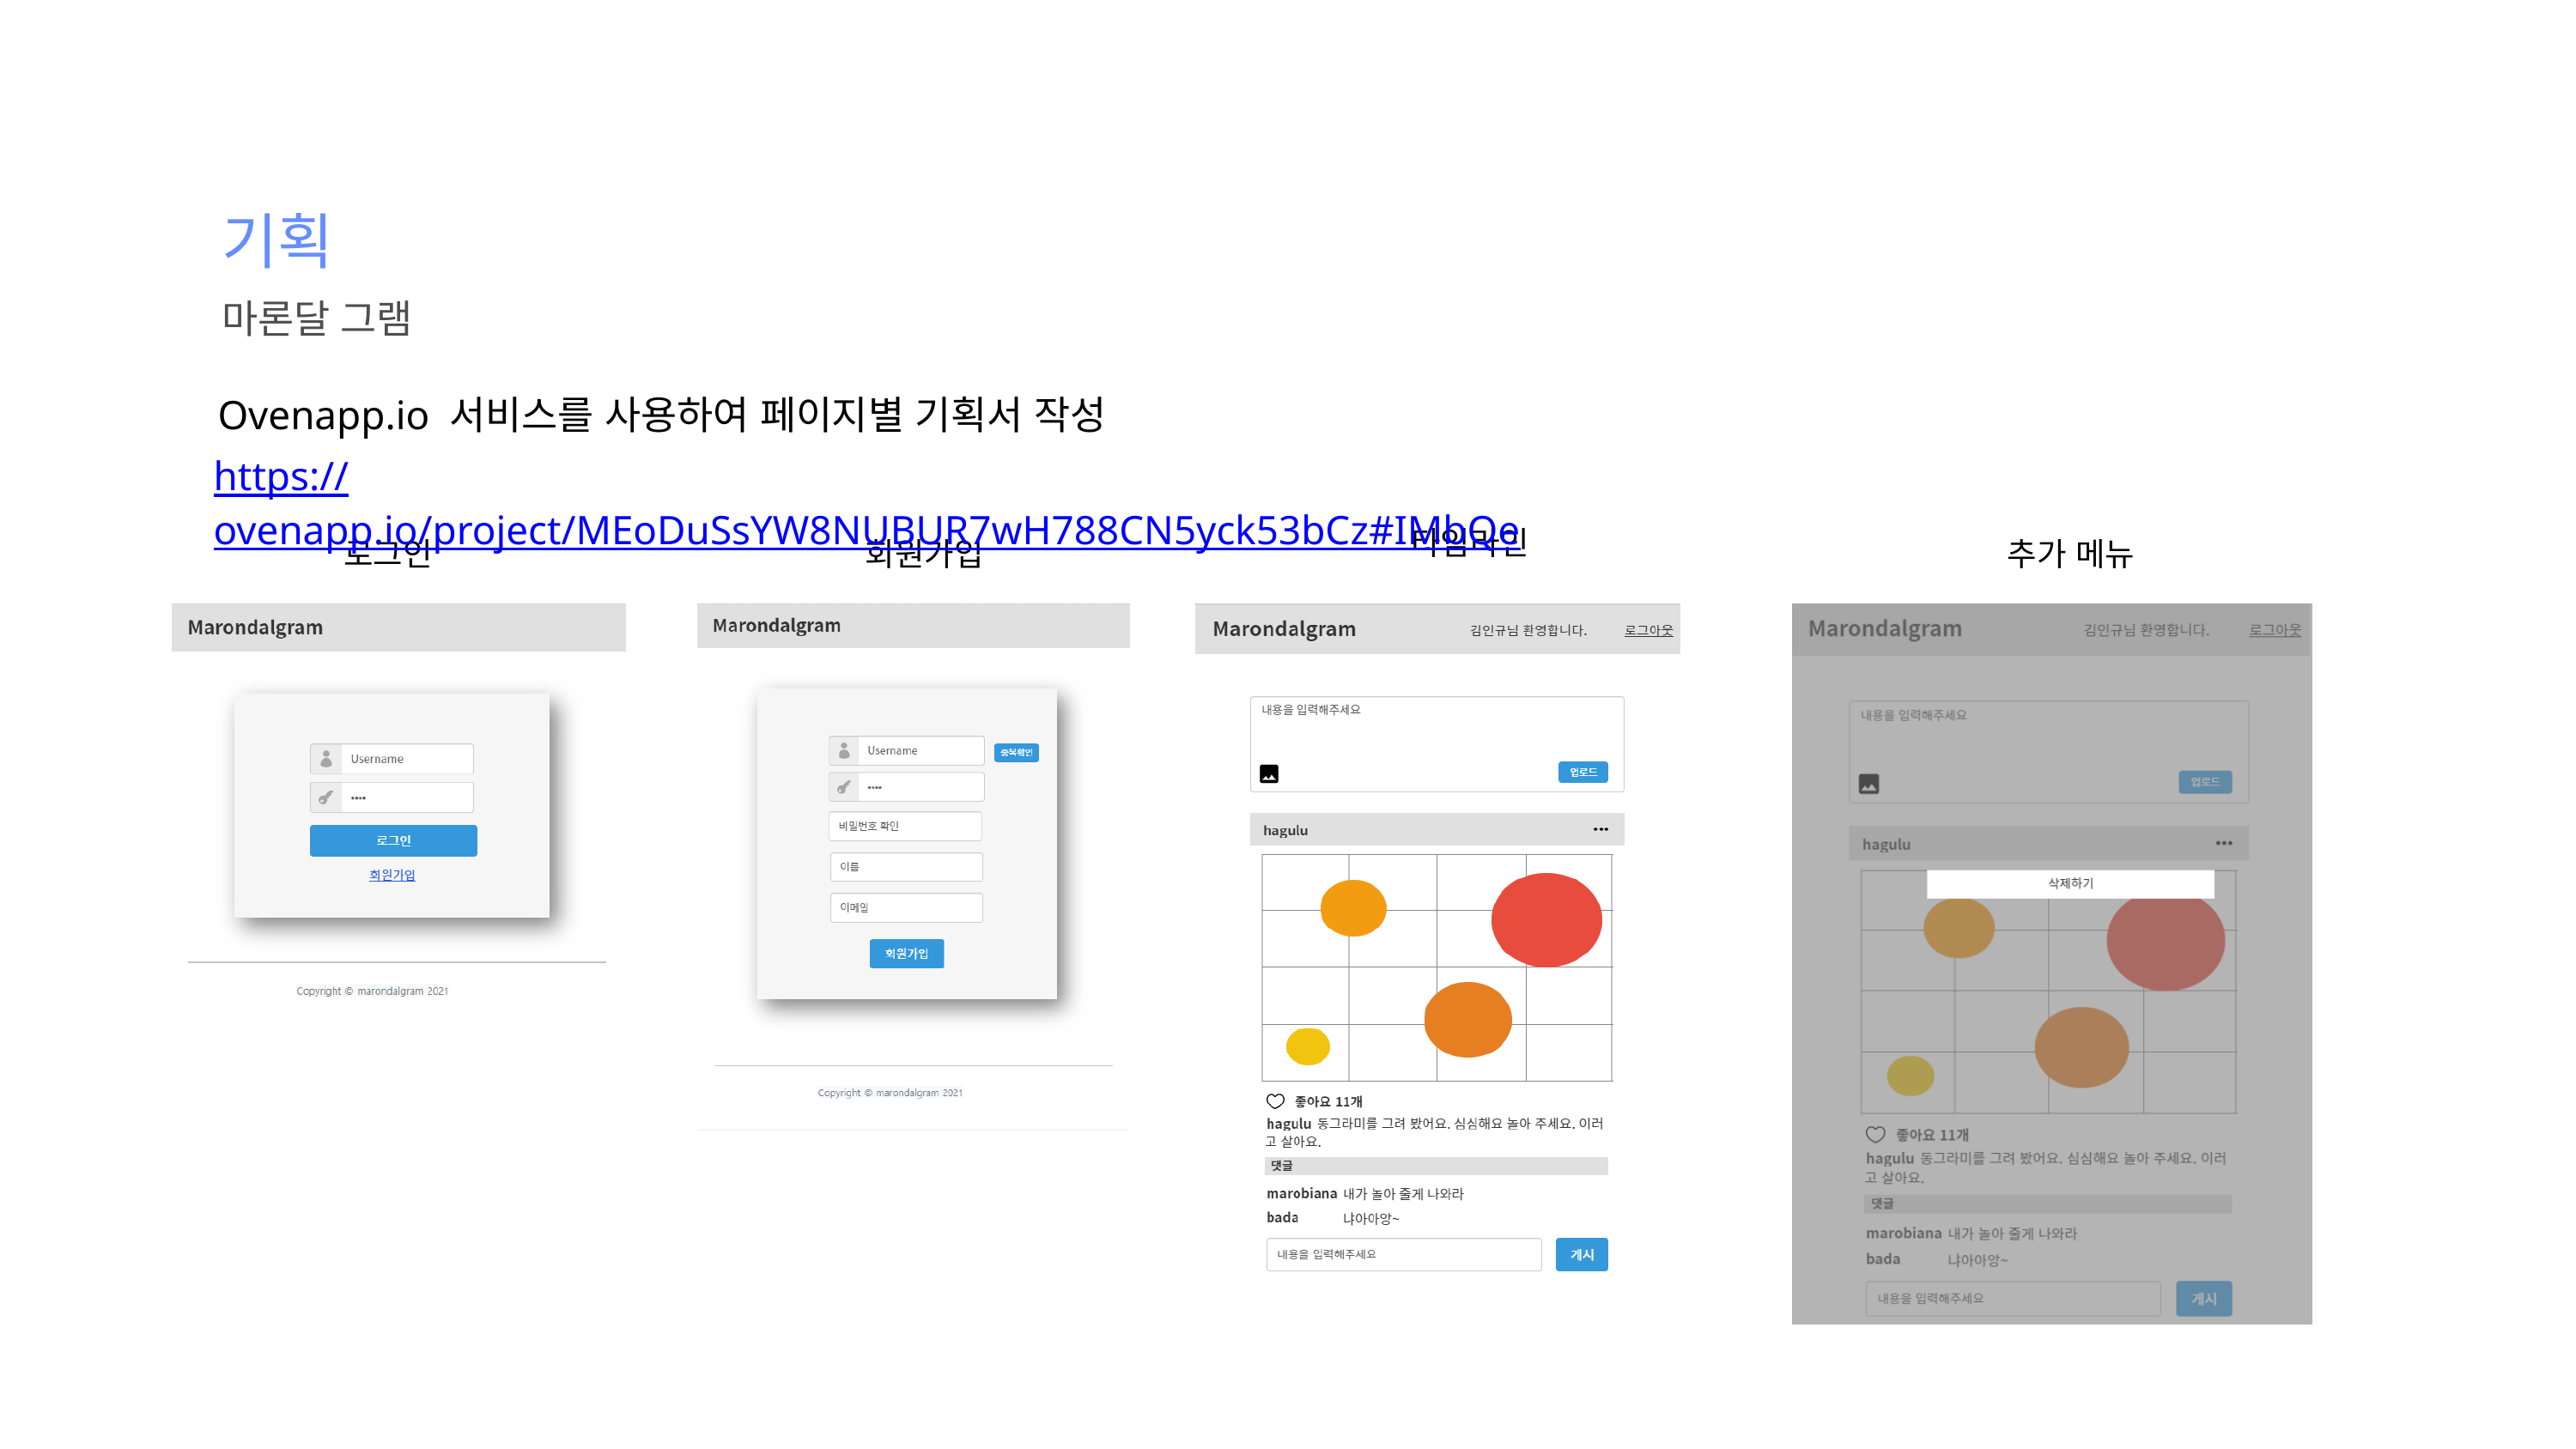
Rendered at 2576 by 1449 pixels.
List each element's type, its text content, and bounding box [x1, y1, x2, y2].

text_box Ovenapp.io 서비스를 사용하여 페이지별 기획서 작성 [204, 384, 1567, 446]
text_box 타임라인 [1288, 517, 1653, 582]
text_box 추가 메뉴 [1888, 528, 2254, 592]
text_box 로그인 [205, 528, 571, 592]
text_box 마론달 그램 [209, 288, 451, 371]
picture [1194, 603, 1680, 1279]
picture [697, 603, 1130, 1131]
text_box 기획 [209, 197, 1187, 341]
picture [1792, 603, 2312, 1325]
picture [171, 603, 626, 1004]
text_box https://ovenapp.io/project/MEoDuSsYW8NUBUR7wH788CN5yck53bCz#IMbQe [201, 445, 1571, 507]
text_box 회원가입 [742, 528, 1107, 592]
